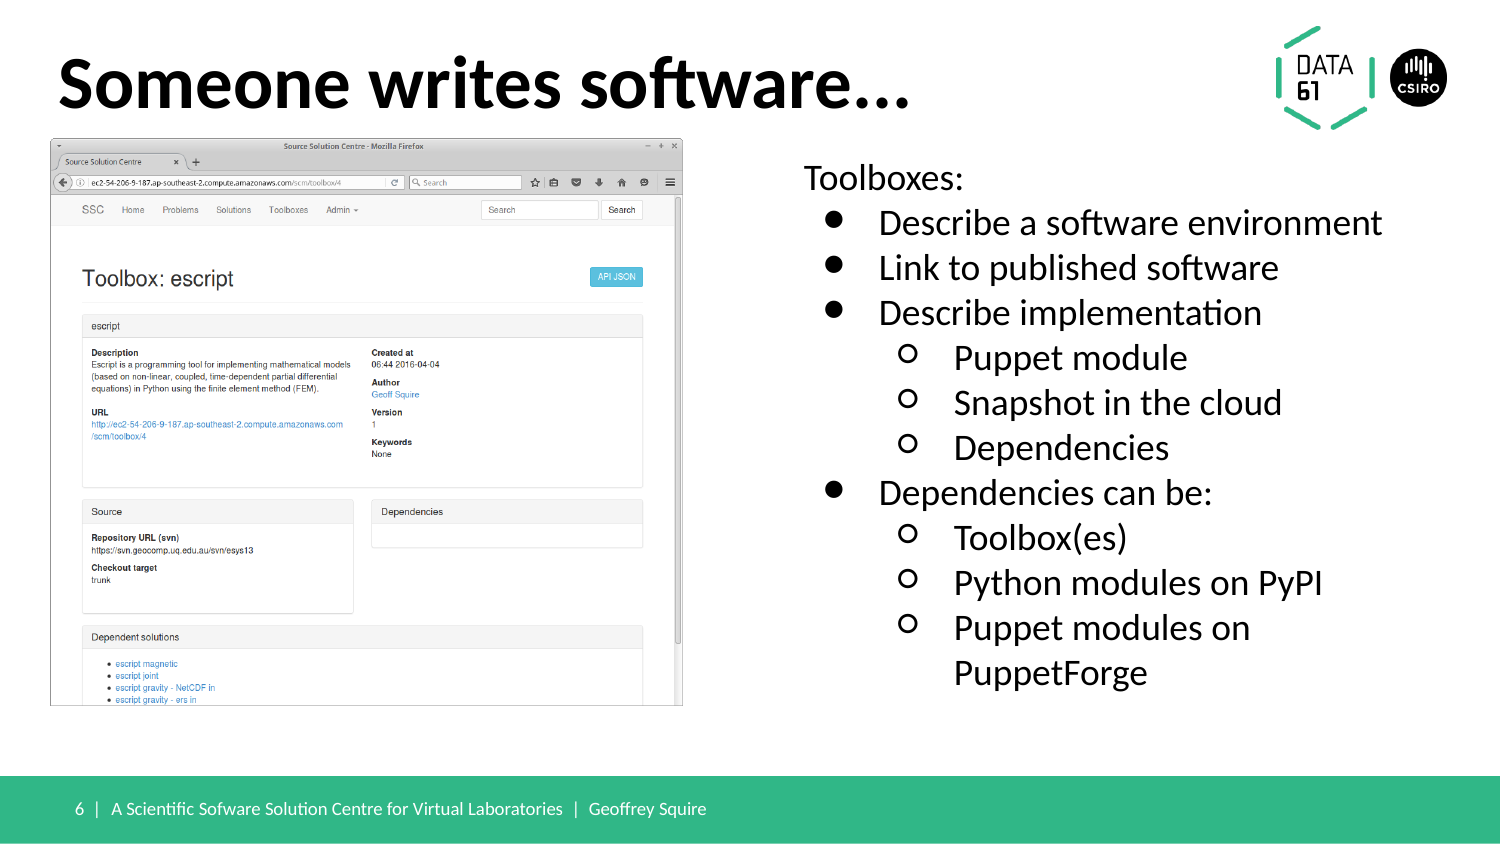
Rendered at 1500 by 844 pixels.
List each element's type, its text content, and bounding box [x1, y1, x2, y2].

picture [50, 137, 683, 706]
footer A Scientific Sofware Solution Centre for Virtual Laboratories | Geoffrey Squire [111, 800, 1110, 816]
title Someone writes software... [58, 33, 1258, 139]
picture [1276, 26, 1447, 130]
text_box Toolboxes: Describe a software environment Link to published software Describe implementation Puppet module Snapshot in the cloud Dependencies Dependencies can be: Toolbox(es) Python modules on PyPI Puppet modules on PuppetForge [788, 138, 1447, 706]
slide_number ‹#› | [54, 800, 102, 816]
